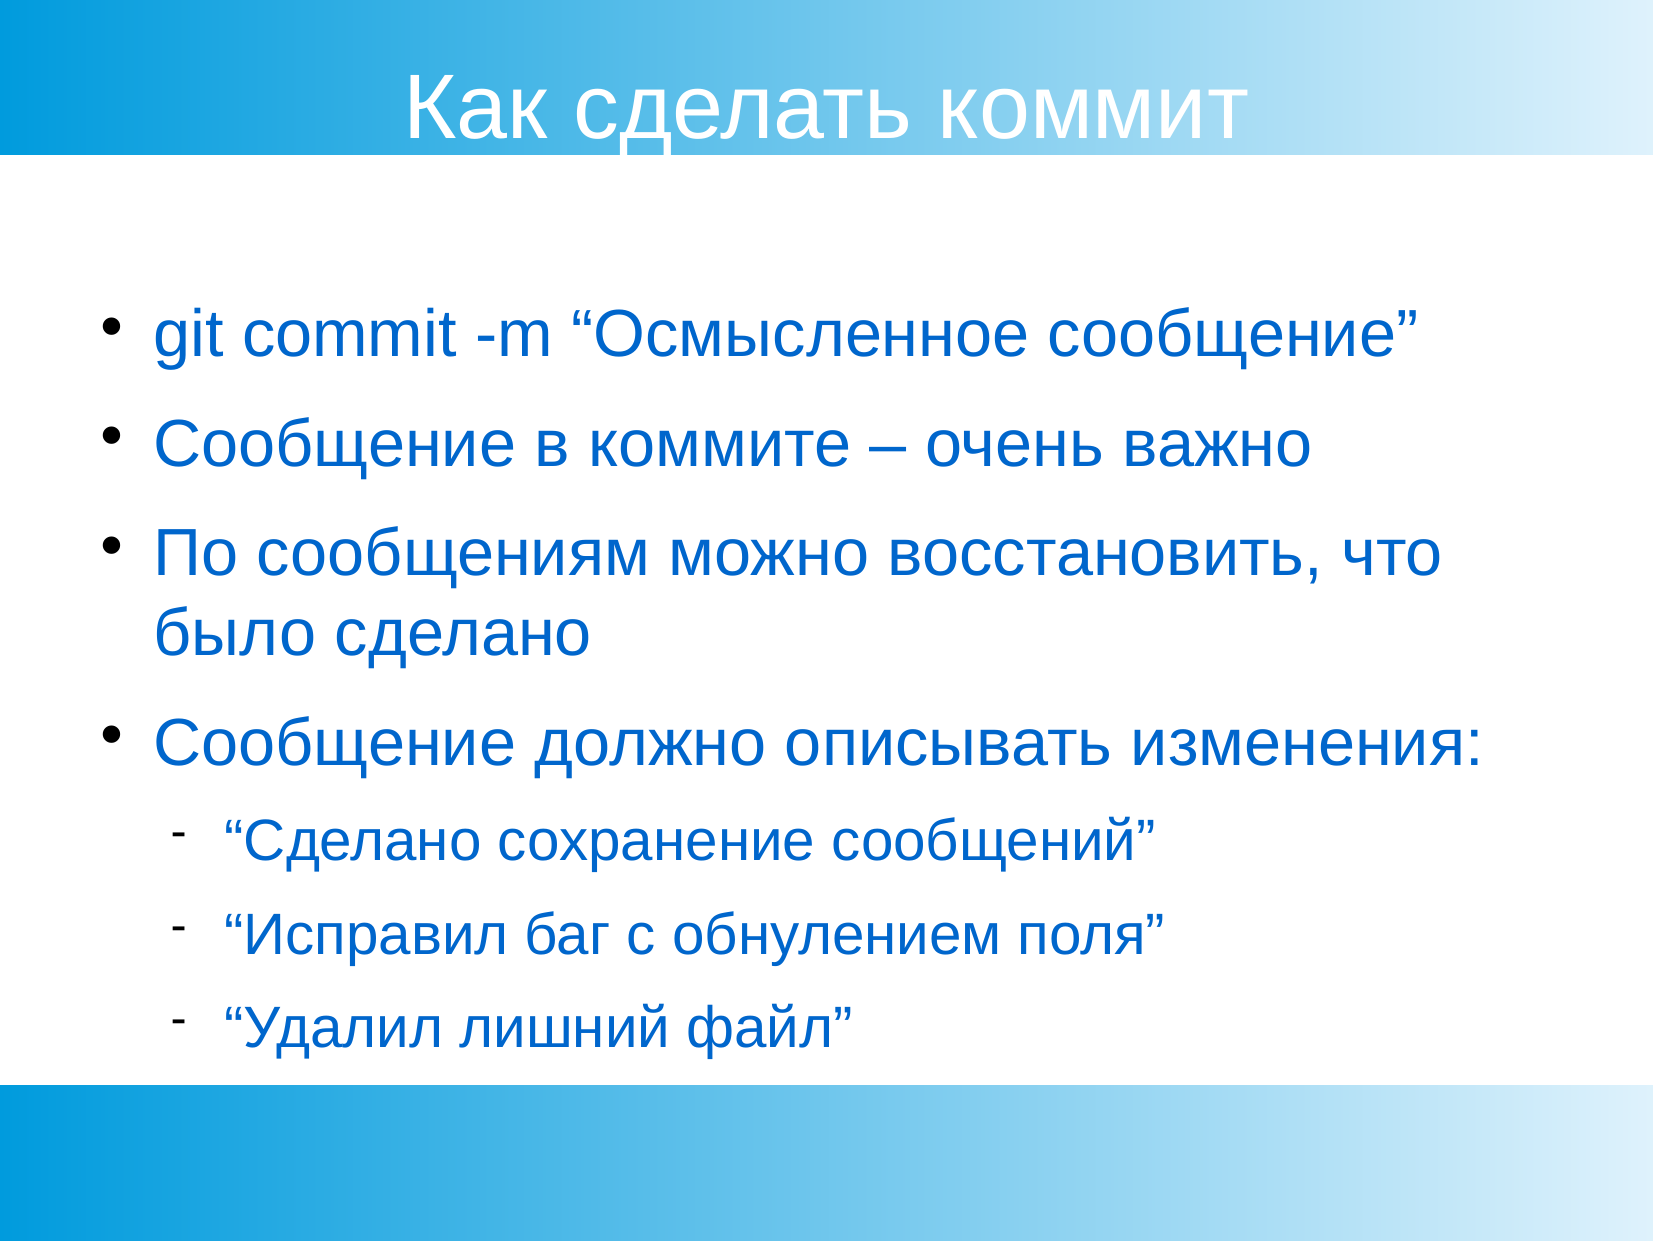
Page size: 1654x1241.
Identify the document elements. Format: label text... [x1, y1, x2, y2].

text_box Как сделать коммит [82, 46, 1571, 157]
text_box git commit -m “Осмысленное сообщение” Сообщение в коммите – очень важно По сообщениям можно восстановить, что было сделано Сообщение должно описывать изменения: “Сделано сохранение сообщений” “Исправил баг с обнулением поля” “Удалил лишний файл” [82, 290, 1571, 1010]
